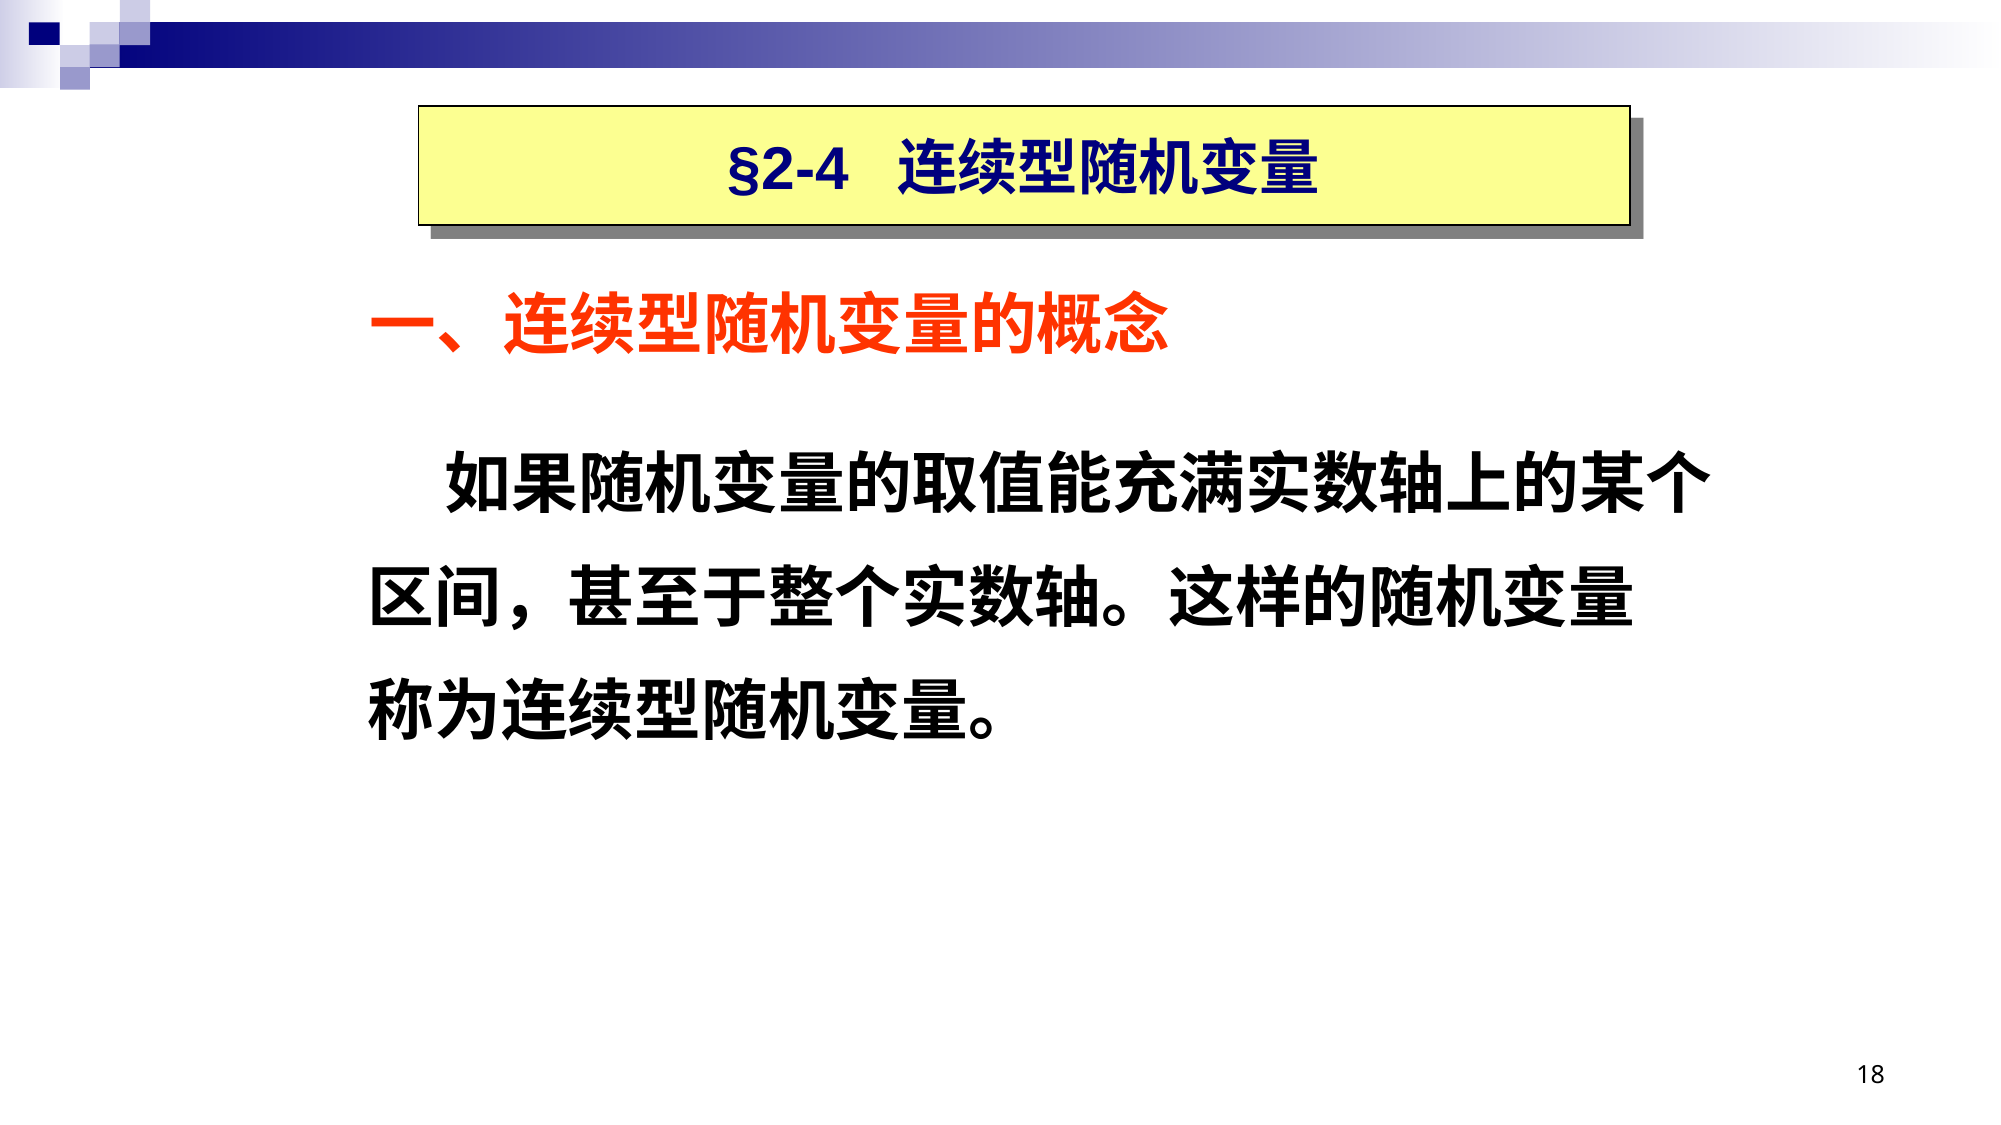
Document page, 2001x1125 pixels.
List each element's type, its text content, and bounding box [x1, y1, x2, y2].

text_box 如果随机变量的取值能充满实数轴上的某个 区间，甚至于整个实数轴。这样的随机变量 称为连续型随机变量。 [354, 434, 1750, 1125]
text_box 一、连续型随机变量的概念 [355, 275, 1291, 369]
text_box §2-4 连续型随机变量 [418, 106, 1630, 225]
slide_number 18 [1750, 1025, 1900, 1100]
